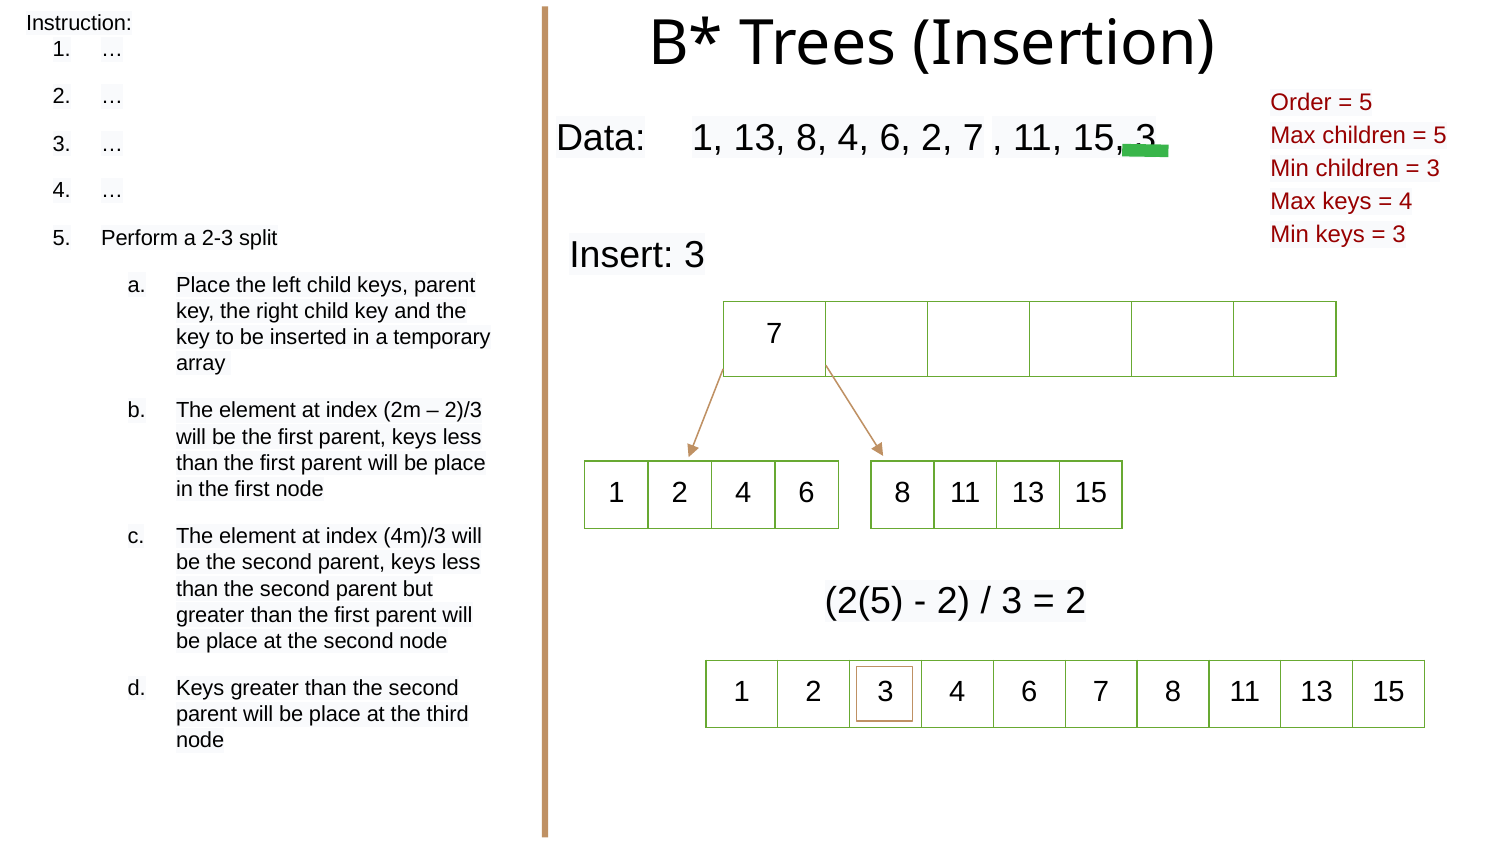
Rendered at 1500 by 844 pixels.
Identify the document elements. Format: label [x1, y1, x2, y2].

table_header [1066, 661, 1136, 727]
table_header [1060, 462, 1121, 528]
table_header [712, 462, 774, 528]
table_header [778, 661, 849, 727]
table_header [1281, 661, 1352, 727]
text_box [809, 554, 1407, 634]
table_header [826, 302, 927, 376]
table_header [1353, 661, 1424, 727]
text_box [688, 368, 724, 458]
table_header [1138, 661, 1208, 727]
title [514, 0, 1473, 79]
text_box [554, 208, 775, 287]
table_header [1234, 302, 1335, 376]
table_header [1210, 661, 1280, 727]
table_header [649, 462, 711, 528]
table_header [928, 302, 1029, 376]
table_header [707, 661, 777, 727]
table_header [872, 462, 933, 528]
table_header [1030, 302, 1131, 376]
text_box [10, 0, 514, 728]
table_header [850, 661, 921, 727]
text_box [856, 666, 913, 722]
text_box [541, 5, 1500, 838]
table_header [997, 462, 1059, 528]
table_header [585, 462, 647, 528]
table_header [922, 661, 993, 727]
table_header [1132, 302, 1233, 376]
text_box [825, 364, 884, 457]
table_header [935, 462, 996, 528]
table_header [994, 661, 1065, 727]
table_header [776, 462, 838, 528]
table_header [724, 302, 825, 376]
